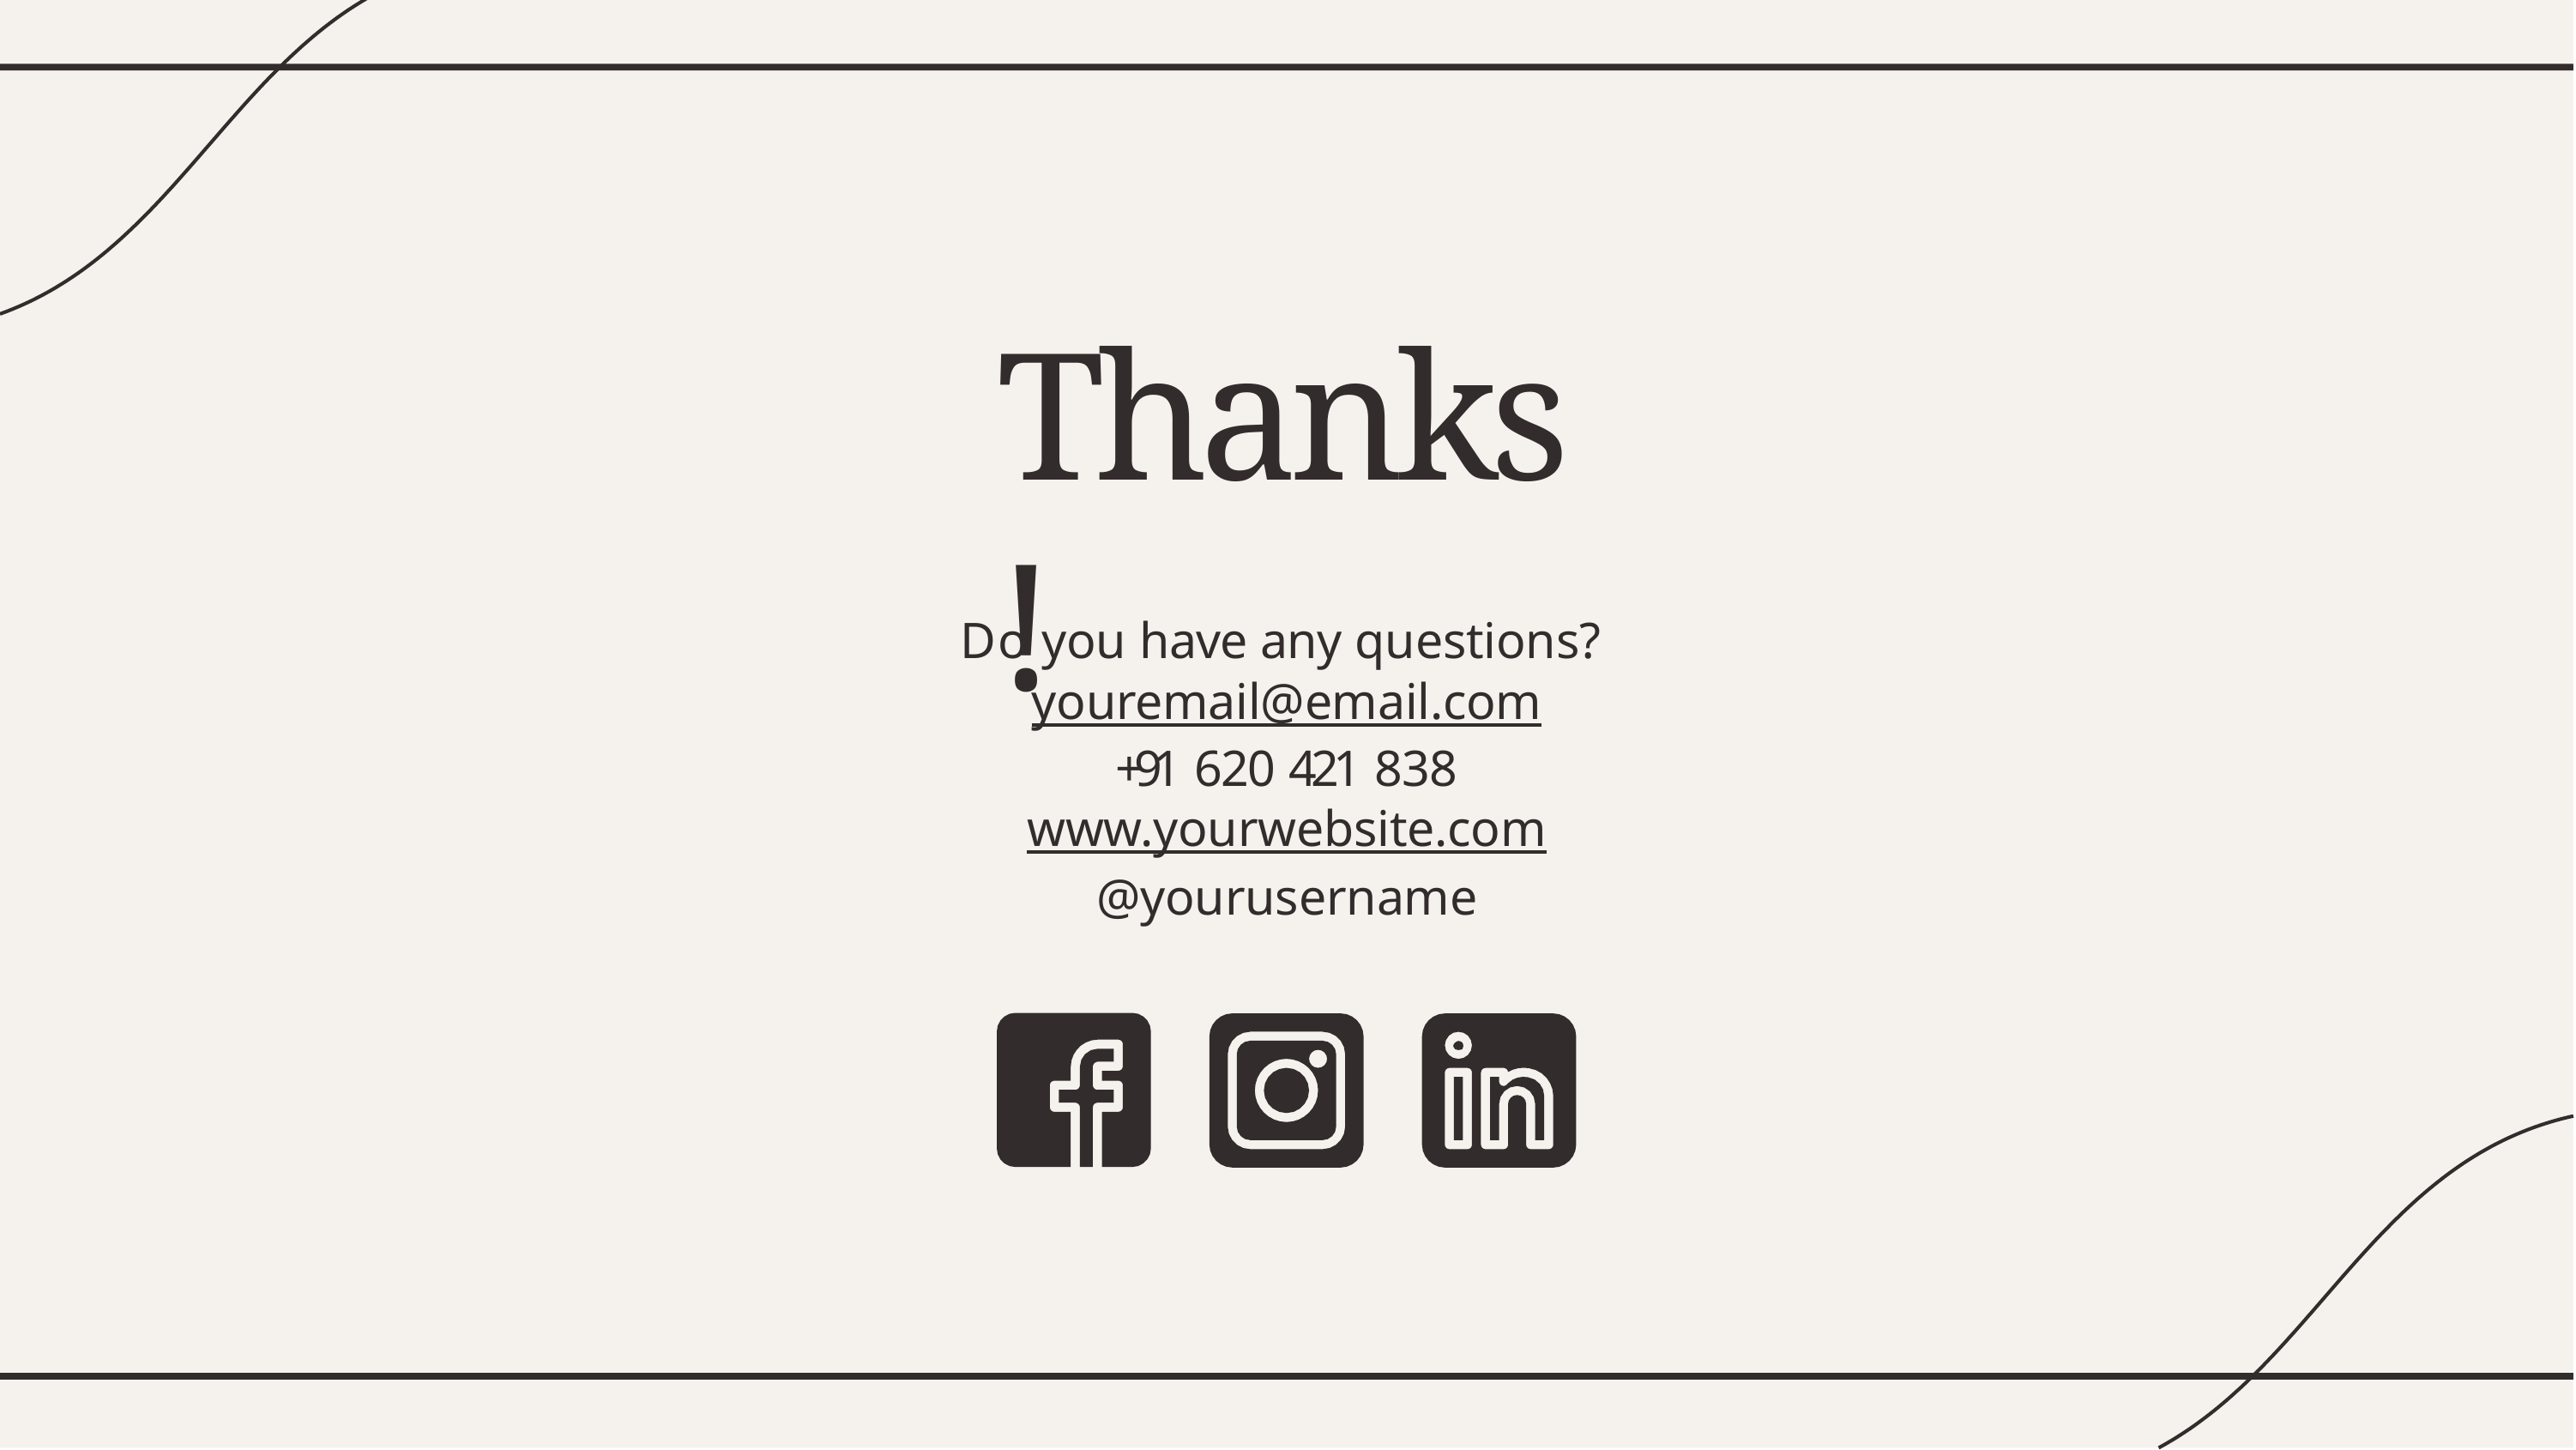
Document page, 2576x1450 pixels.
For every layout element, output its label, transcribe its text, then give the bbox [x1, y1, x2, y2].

text_box [2158, 1380, 2249, 1448]
title Thanks! [995, 326, 1578, 607]
text_box Do you have any questions? youremail@email.com +91 620 421 838 www.yourwebsite.com @yourusername [940, 607, 1632, 925]
text_box [1209, 1013, 1364, 1168]
text_box [0, 1373, 2573, 1380]
text_box [2252, 1115, 2573, 1373]
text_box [0, 0, 2574, 317]
text_box [997, 1012, 1151, 1168]
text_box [1421, 1012, 1577, 1169]
